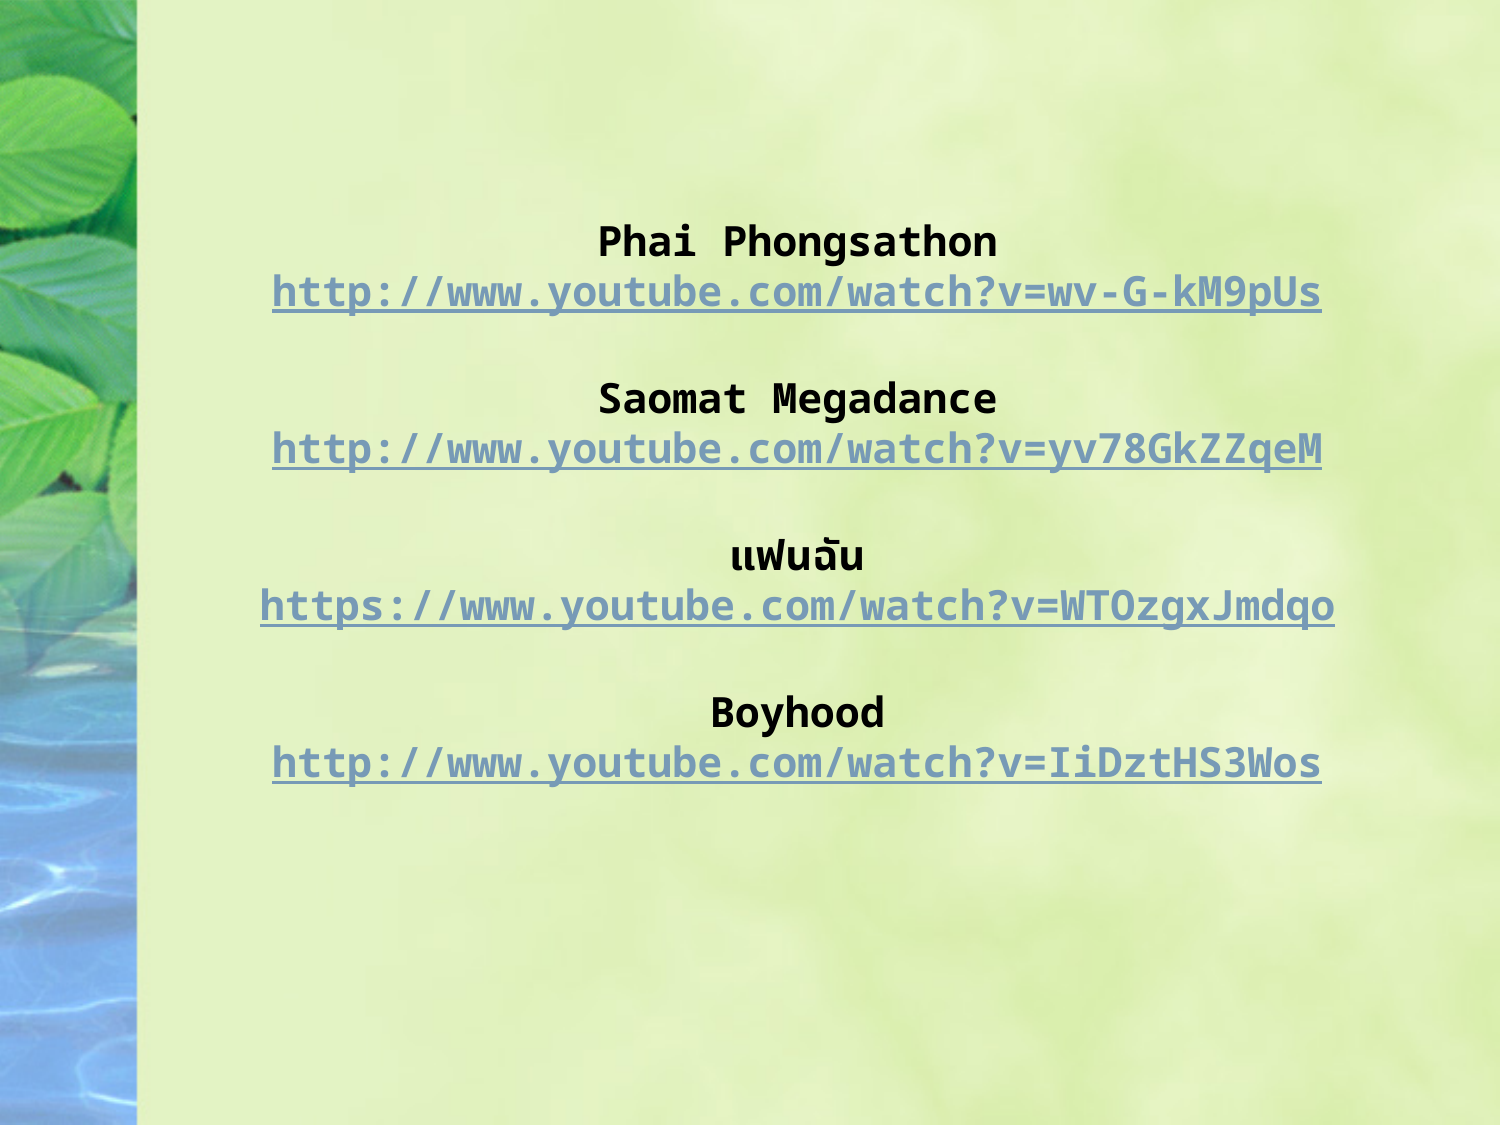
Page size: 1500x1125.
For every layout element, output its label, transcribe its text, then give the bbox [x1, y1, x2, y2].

picture [0, 0, 1500, 1125]
text_box Phai Phongsathon http://www.youtube.com/watch?v=wv-G-kM9pUs Saomat Megadance http://www.youtube.com/watch?v=yv78GkZZqeM แฟนฉัน https://www.youtube.com/watch?v=WTOzgxJmdqo Boyhood http://www.youtube.com/watch?v=IiDztHS3Wos [135, 137, 1459, 851]
